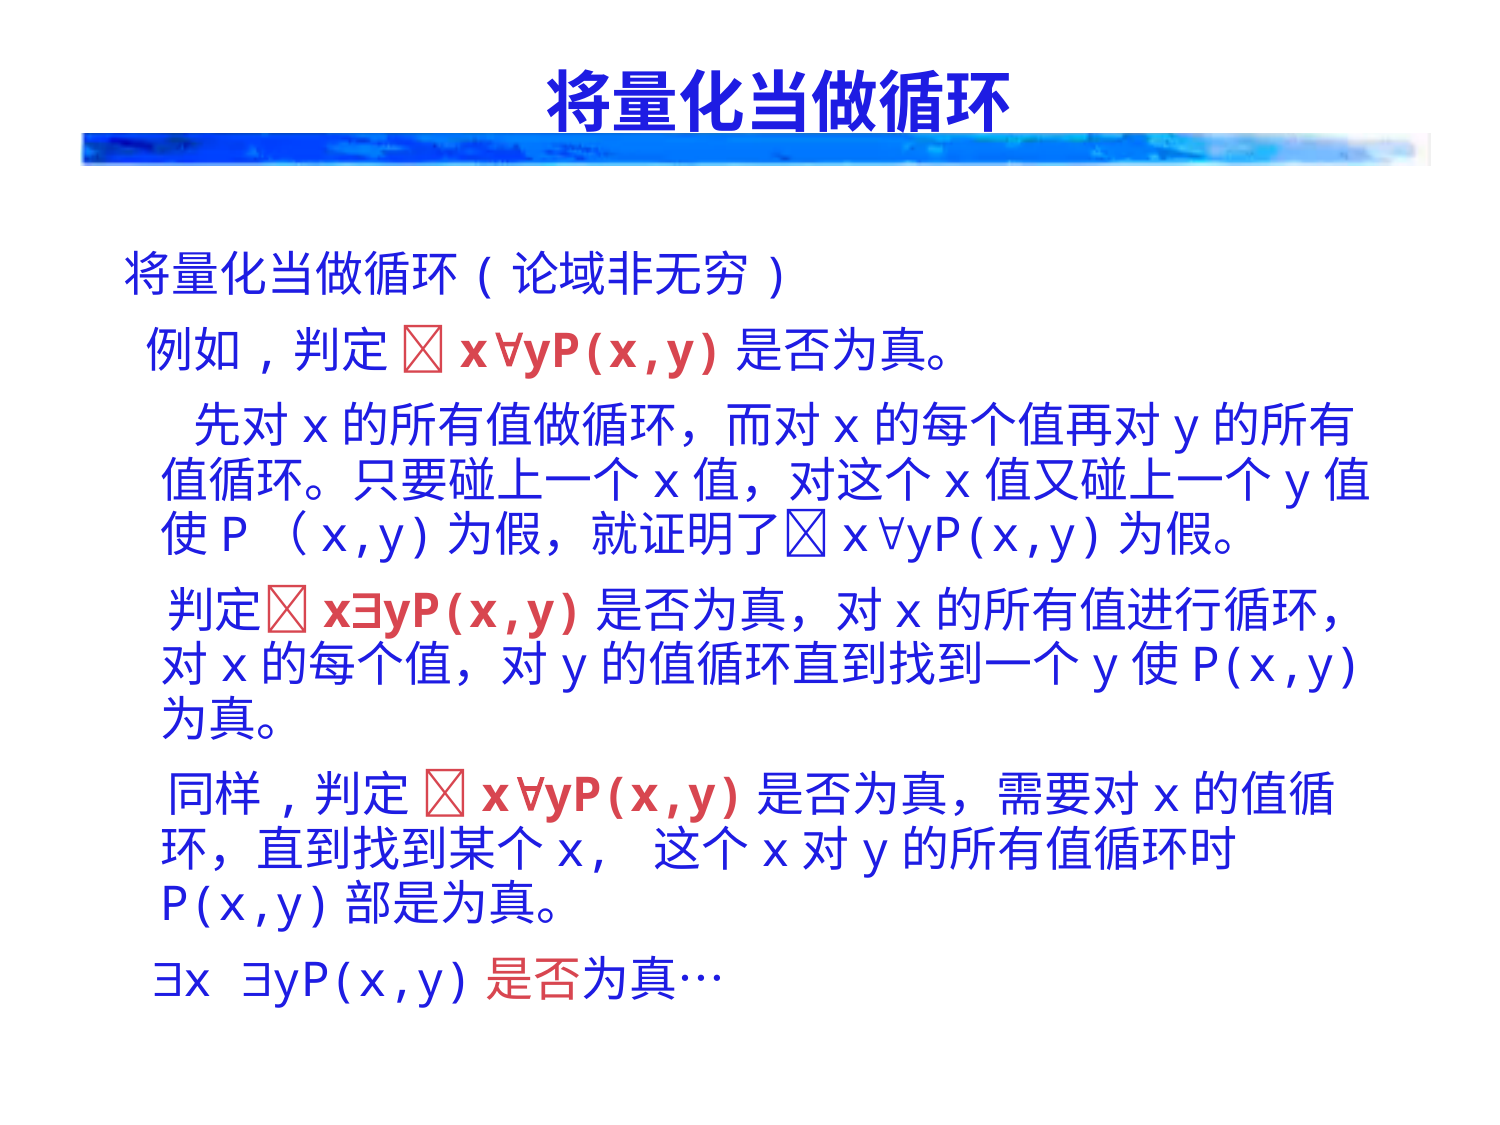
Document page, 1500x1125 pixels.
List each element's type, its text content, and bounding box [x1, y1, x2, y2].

title 将量化当做循环 [131, 0, 1426, 149]
list 将量化当做循环(论域非无穷) 例如,判定 xyP(x,y)是否为真。 先对x的所有值做循环，而对x的每个值再对y的所有值循环。只要碰上一个x值，对这个x值又碰上一个y值使P（x,y)为假，就证明了xyP(x,y)为假。 判定xyP(x,y)是否为真，对x的所有值进行循环，对x的每个值，对y的值循环直到找到一个y使P(x,y)为真。 同样,判定 xyP(x,y)是否为真，需要对x的值循环，直到找到某个x, 这个x对y的所有值循环时P(x,y)部是为真。 x yP(x,y)是否为真… [108, 240, 1403, 955]
picture [80, 133, 1431, 166]
